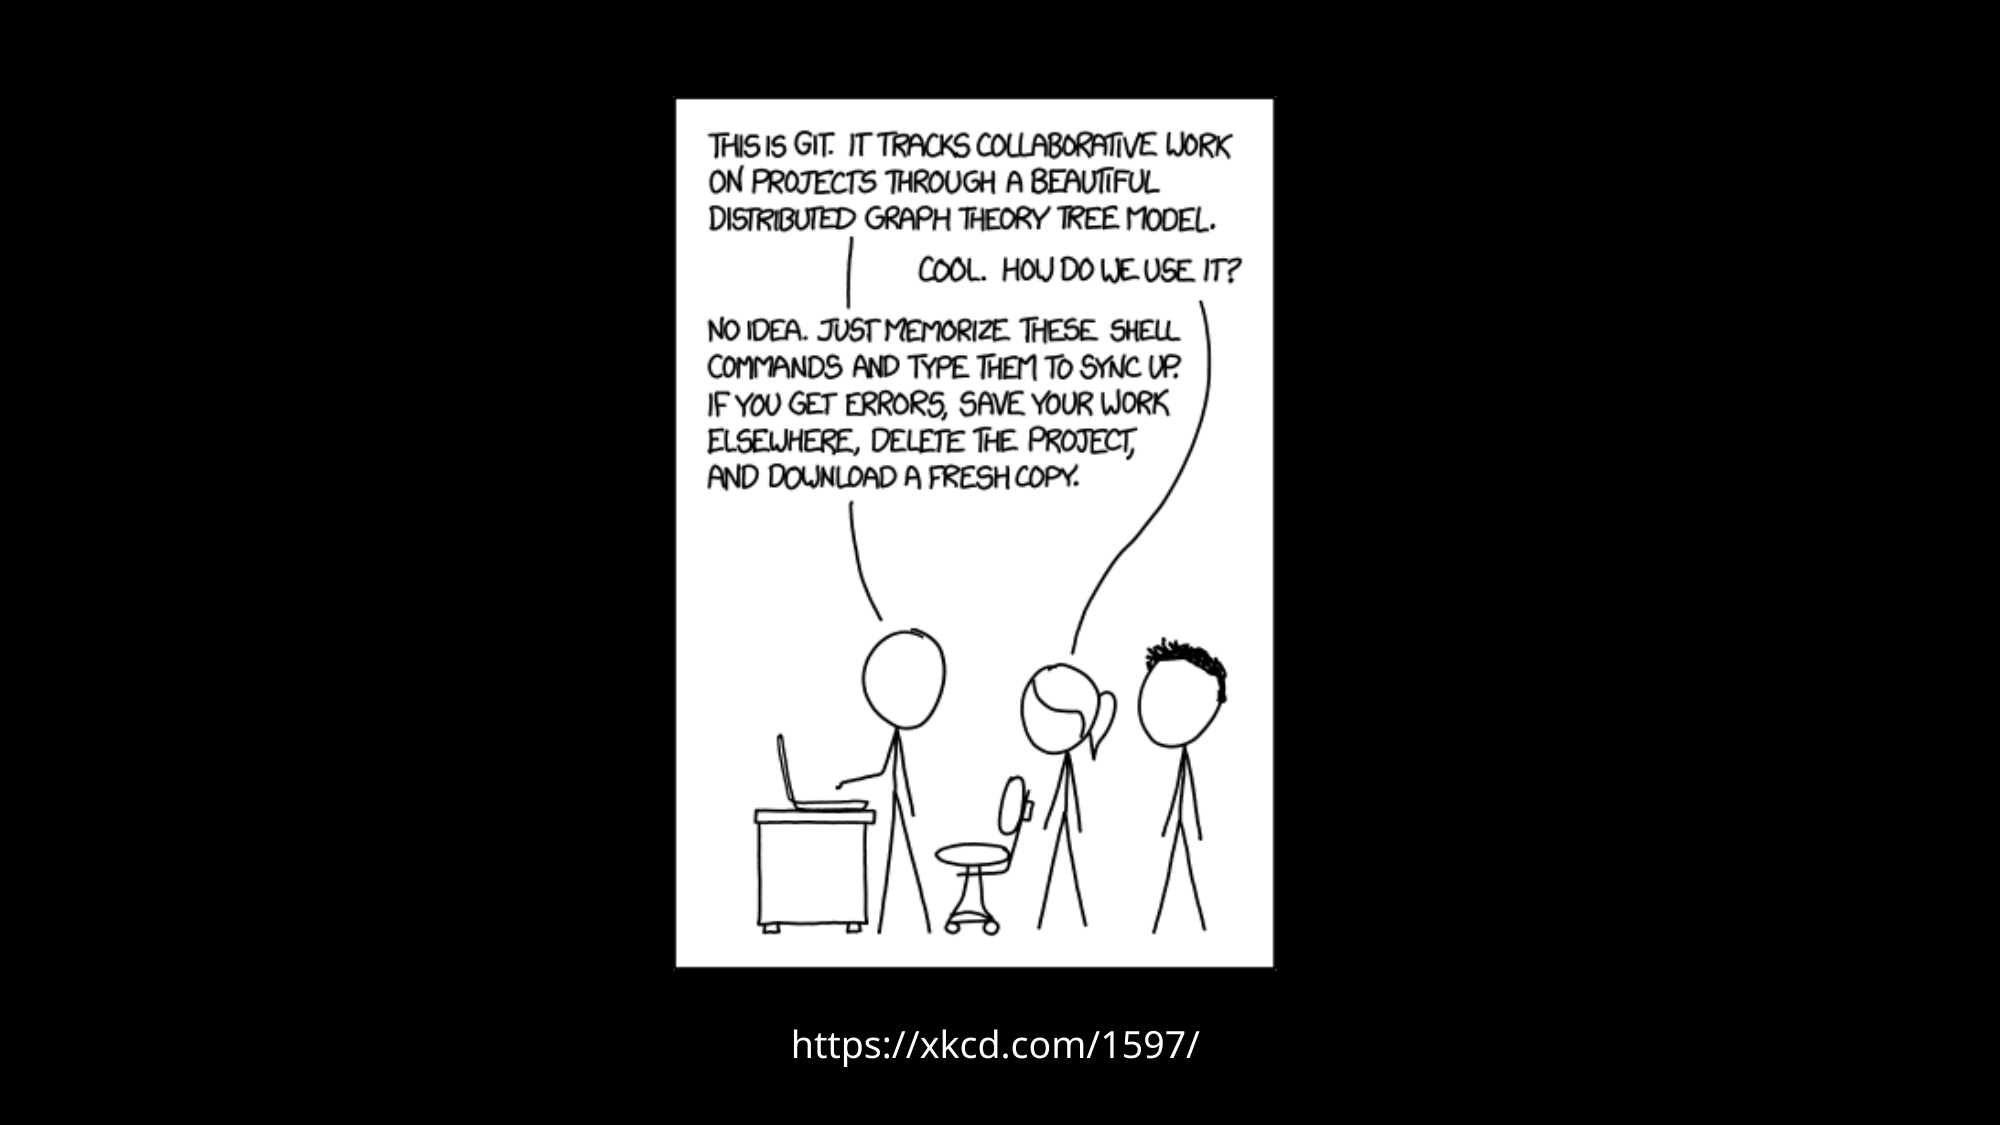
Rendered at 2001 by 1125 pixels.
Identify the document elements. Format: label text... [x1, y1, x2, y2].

text_box https://xkcd.com/1597/ [776, 1014, 1777, 1074]
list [672, 96, 1277, 972]
